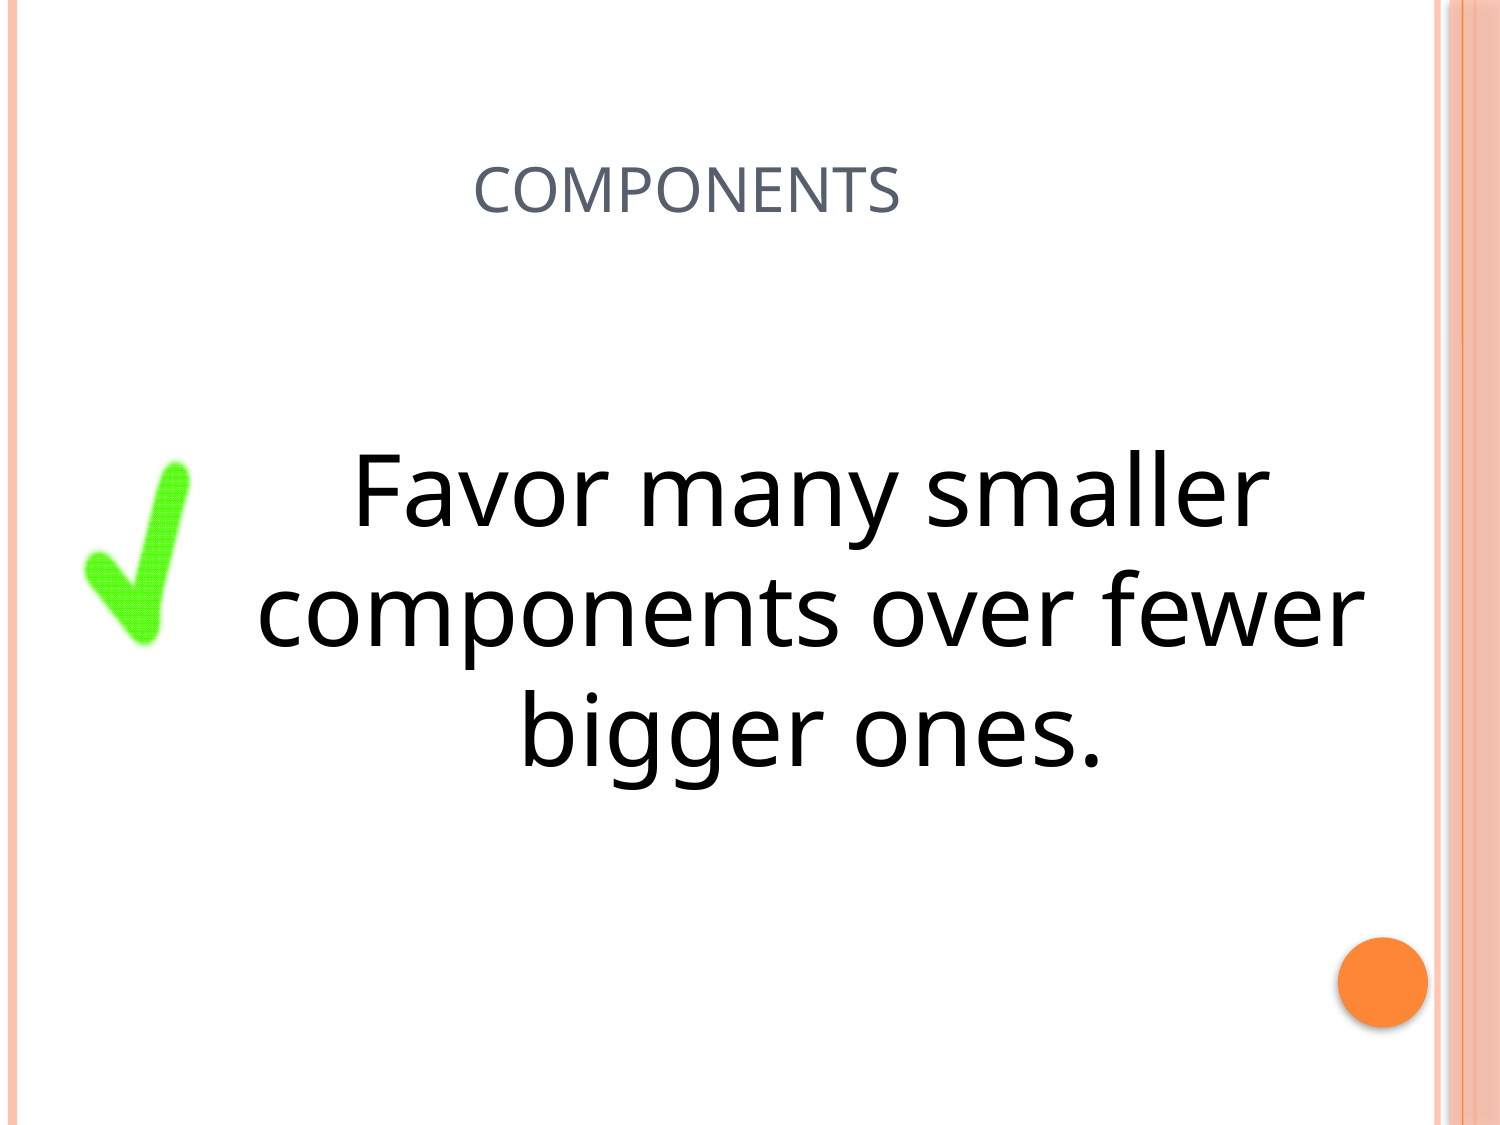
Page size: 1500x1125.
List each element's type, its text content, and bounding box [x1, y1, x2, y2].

picture [78, 455, 203, 655]
list Favor many smaller components over fewer bigger ones. [202, 299, 1421, 1014]
title Components [75, 45, 1300, 233]
